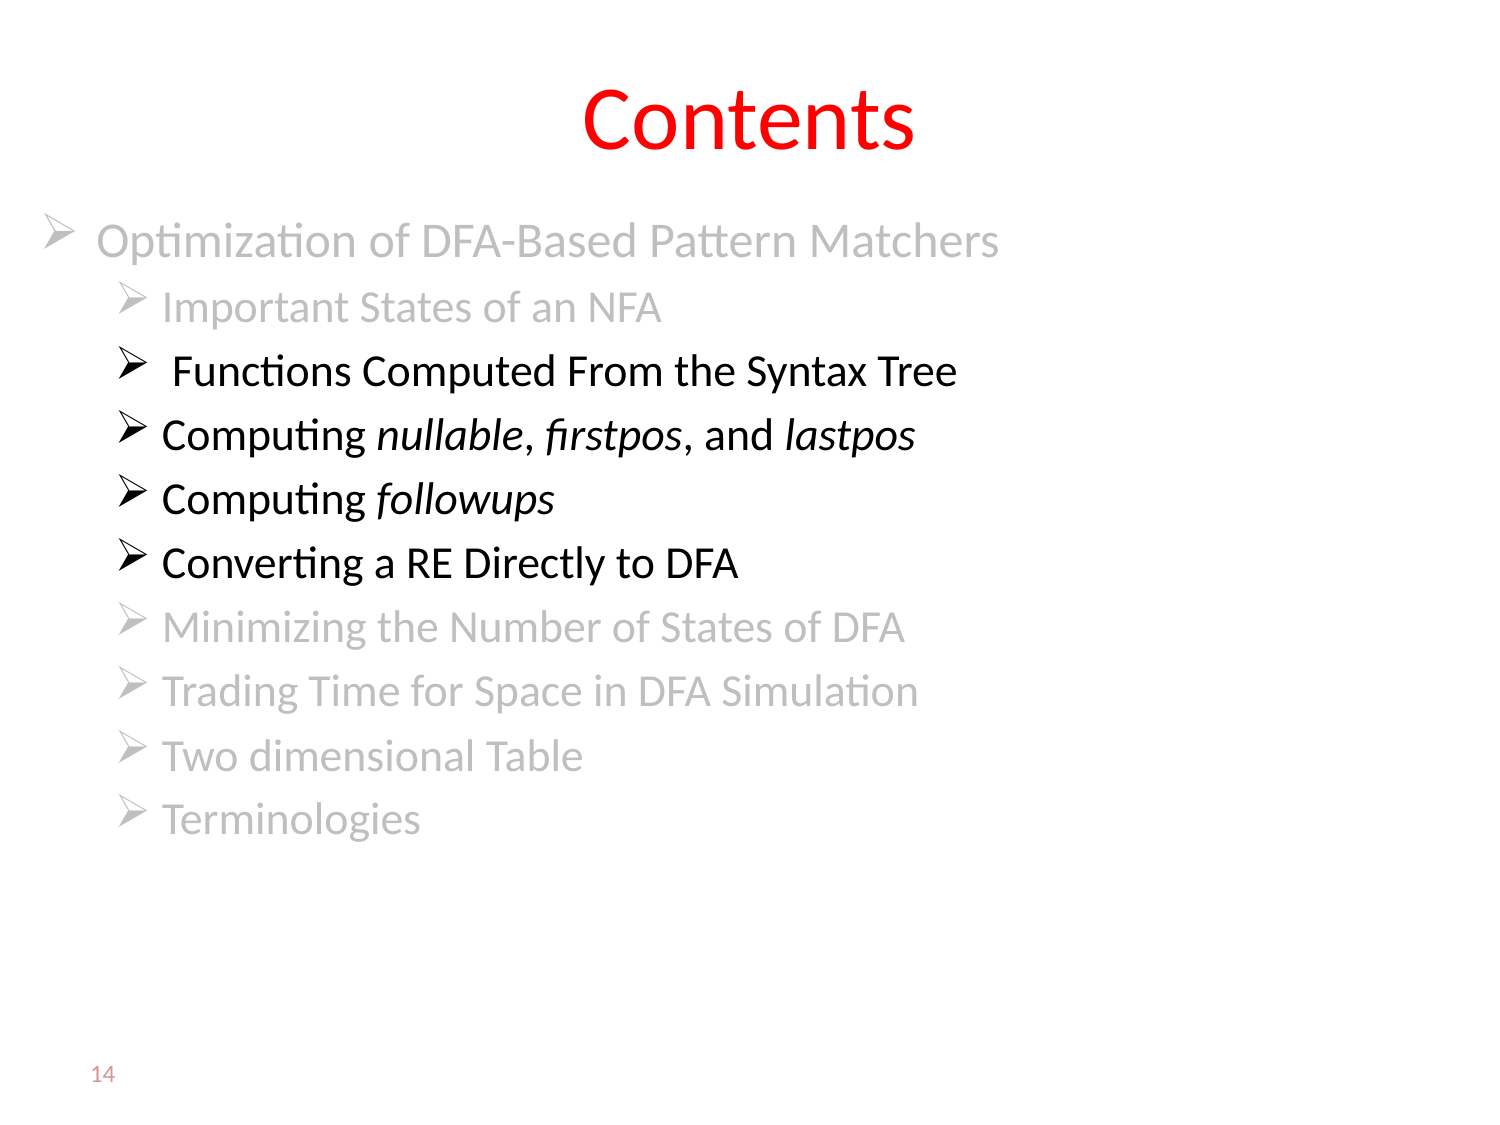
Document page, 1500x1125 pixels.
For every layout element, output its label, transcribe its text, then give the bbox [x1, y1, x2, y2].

slide_number 14 [75, 1042, 425, 1103]
title Contents [75, 37, 1425, 188]
list Optimization of DFA-Based Pattern Matchers Important States of an NFA Functions Computed From the Syntax Tree Computing nullable, firstpos, and lastpos Computing followups Converting a RE Directly to DFA Minimizing the Number of States of DFA Trading Time for Space in DFA Simulation Two dimensional Table Terminologies [24, 200, 1475, 1025]
